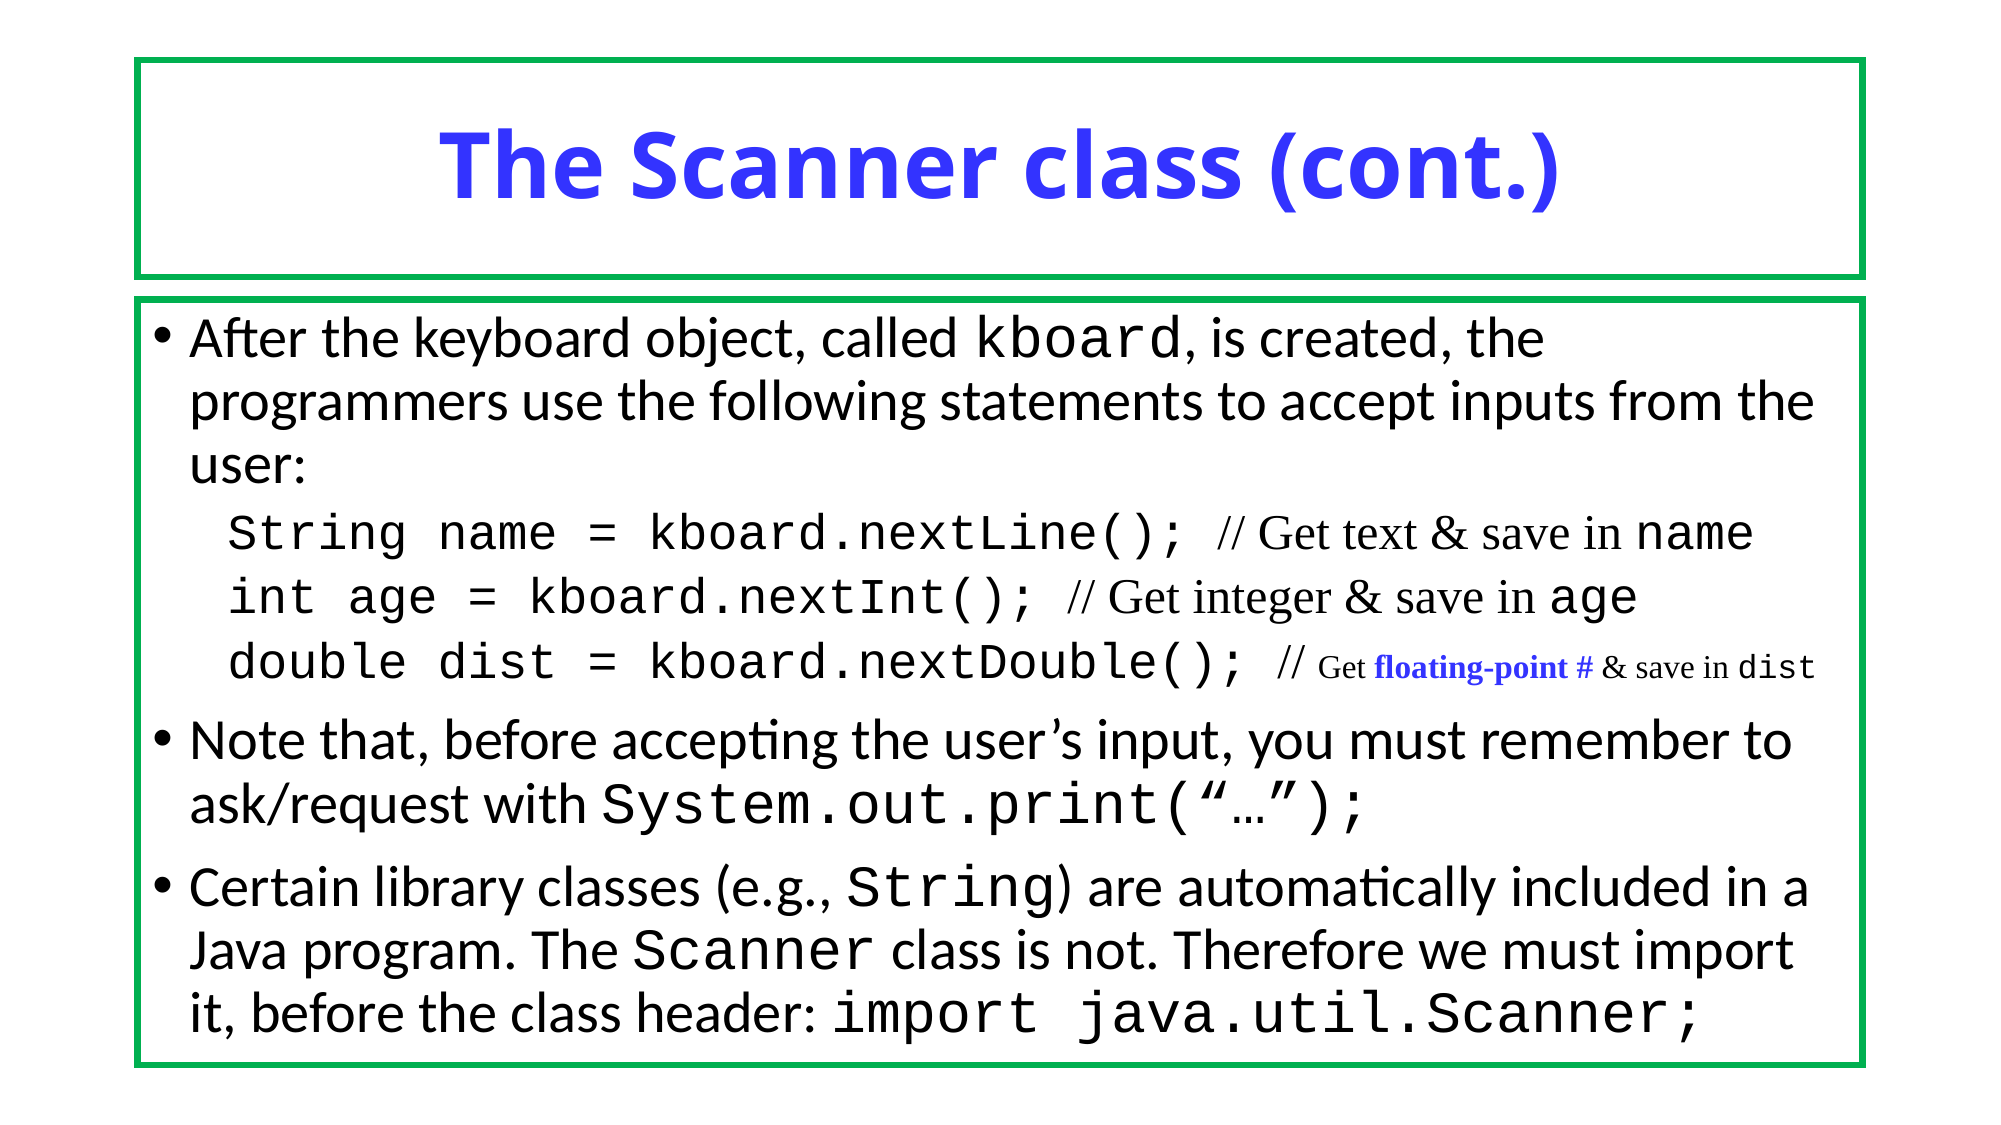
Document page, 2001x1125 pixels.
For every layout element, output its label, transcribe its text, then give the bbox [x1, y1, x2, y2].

list After the keyboard object, called kboard, is created, the programmers use the following statements to accept inputs from the user: String name = kboard.nextLine(); // Get text & save in name int age = kboard.nextInt(); // Get integer & save in age double dist = kboard.nextDouble(); // Get floating-point # & save in dist Note that, before accepting the user’s input, you must remember to ask/request with System.out.print(“…”); Certain library classes (e.g., String) are automatically included in a Java program. The Scanner class is not. Therefore we must import it, before the class header: import java.util.Scanner; [137, 299, 1863, 1066]
title The Scanner class (cont.) [137, 59, 1863, 278]
